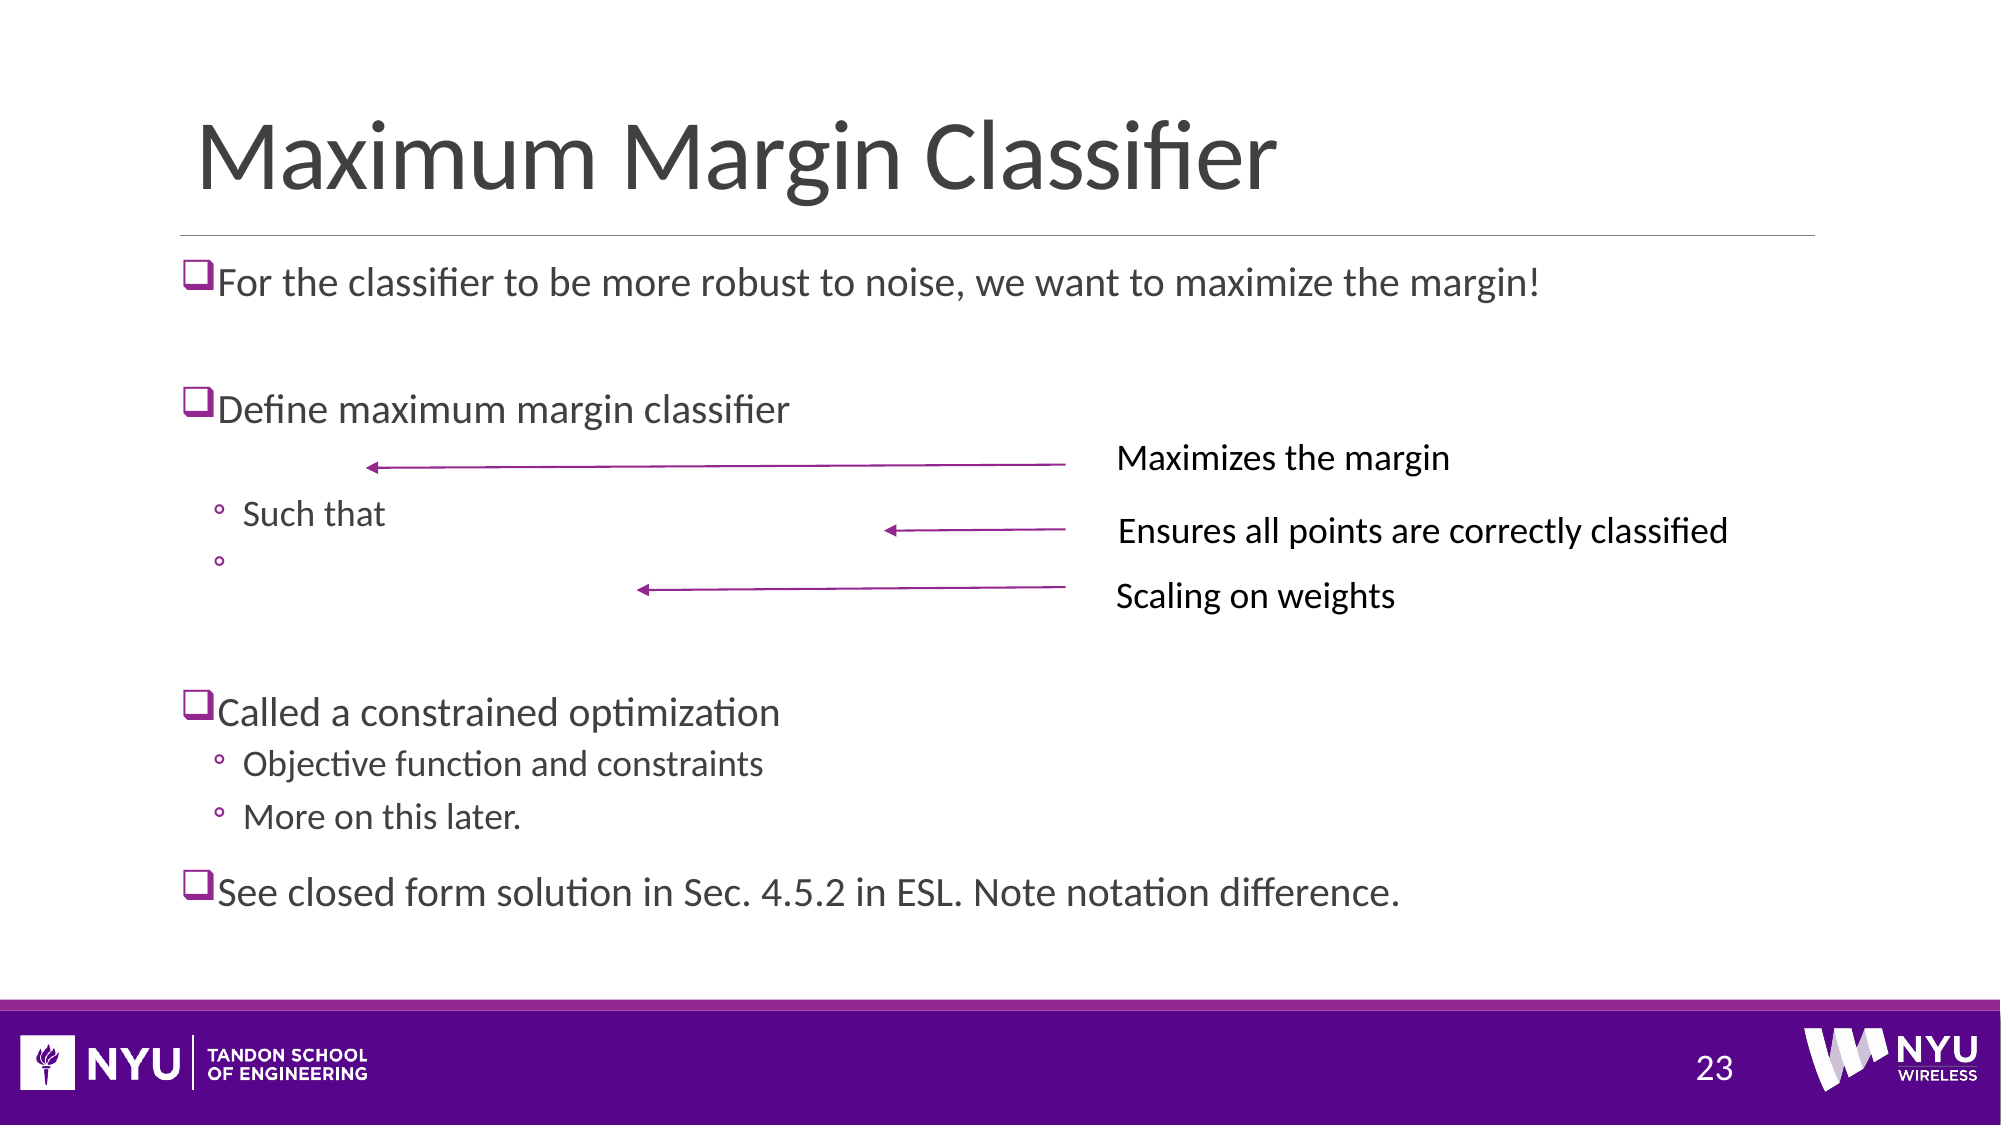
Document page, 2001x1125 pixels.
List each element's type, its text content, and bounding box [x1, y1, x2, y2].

slide_number 23 [1533, 1035, 1749, 1096]
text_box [883, 528, 1067, 532]
text_box Ensures all points are correctly classified [1103, 498, 1745, 559]
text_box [365, 464, 1067, 469]
text_box Maximizes the margin [1101, 425, 1466, 486]
text_box Scaling on weights [1101, 564, 1411, 624]
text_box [635, 586, 1067, 591]
title Maximum Margin Classifier [180, 47, 1830, 218]
